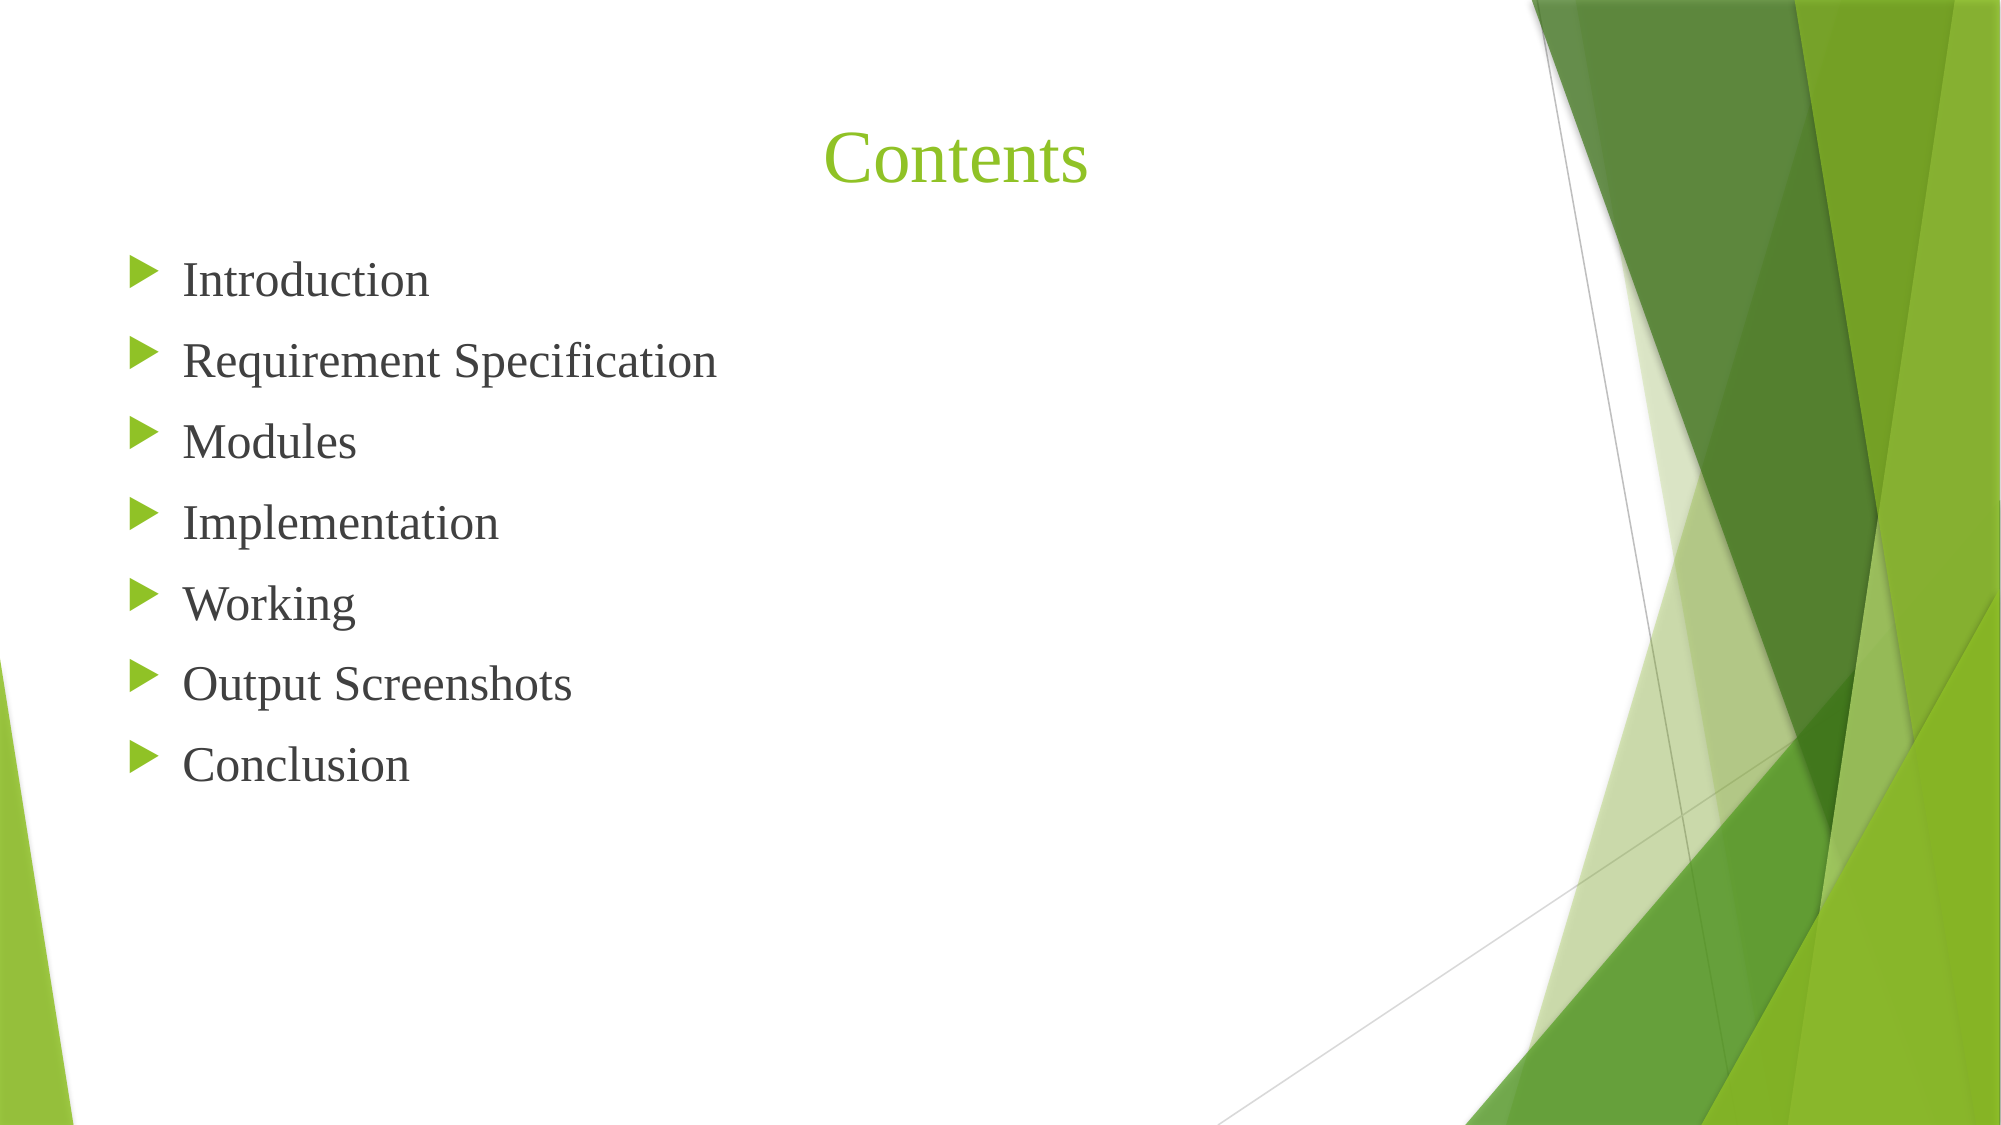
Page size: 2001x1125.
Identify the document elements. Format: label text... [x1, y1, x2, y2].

title Contents [111, 99, 1522, 239]
list Introduction Requirement Specification Modules Implementation Working Output Screenshots Conclusion [111, 239, 1522, 991]
